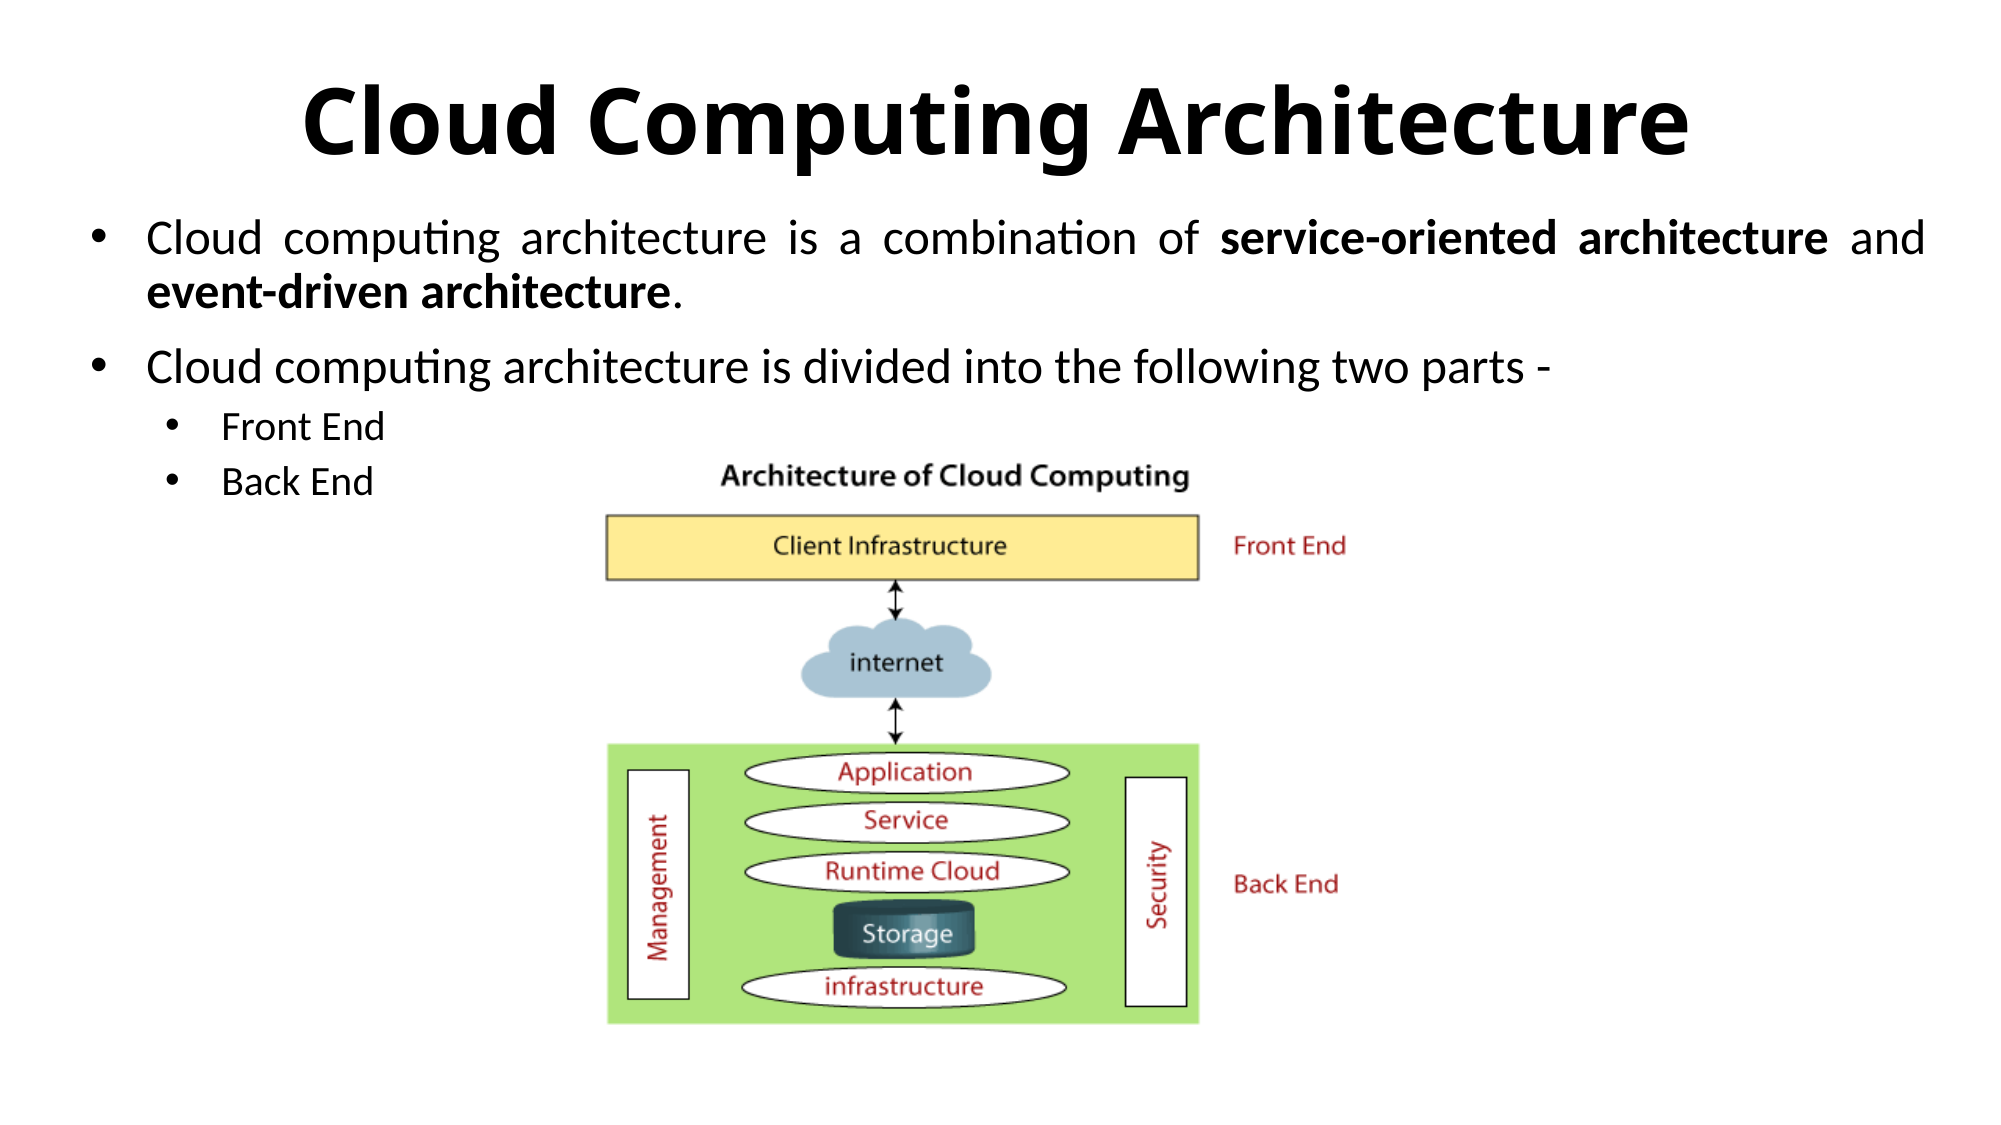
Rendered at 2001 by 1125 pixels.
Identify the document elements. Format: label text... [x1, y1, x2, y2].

picture [593, 456, 1424, 1038]
title Cloud Computing Architecture [75, 46, 1942, 183]
subtitle Cloud computing architecture is a combination of service-oriented architecture and event-driven architecture. Cloud computing architecture is divided into the following two parts - Front End Back End [75, 203, 1942, 1070]
